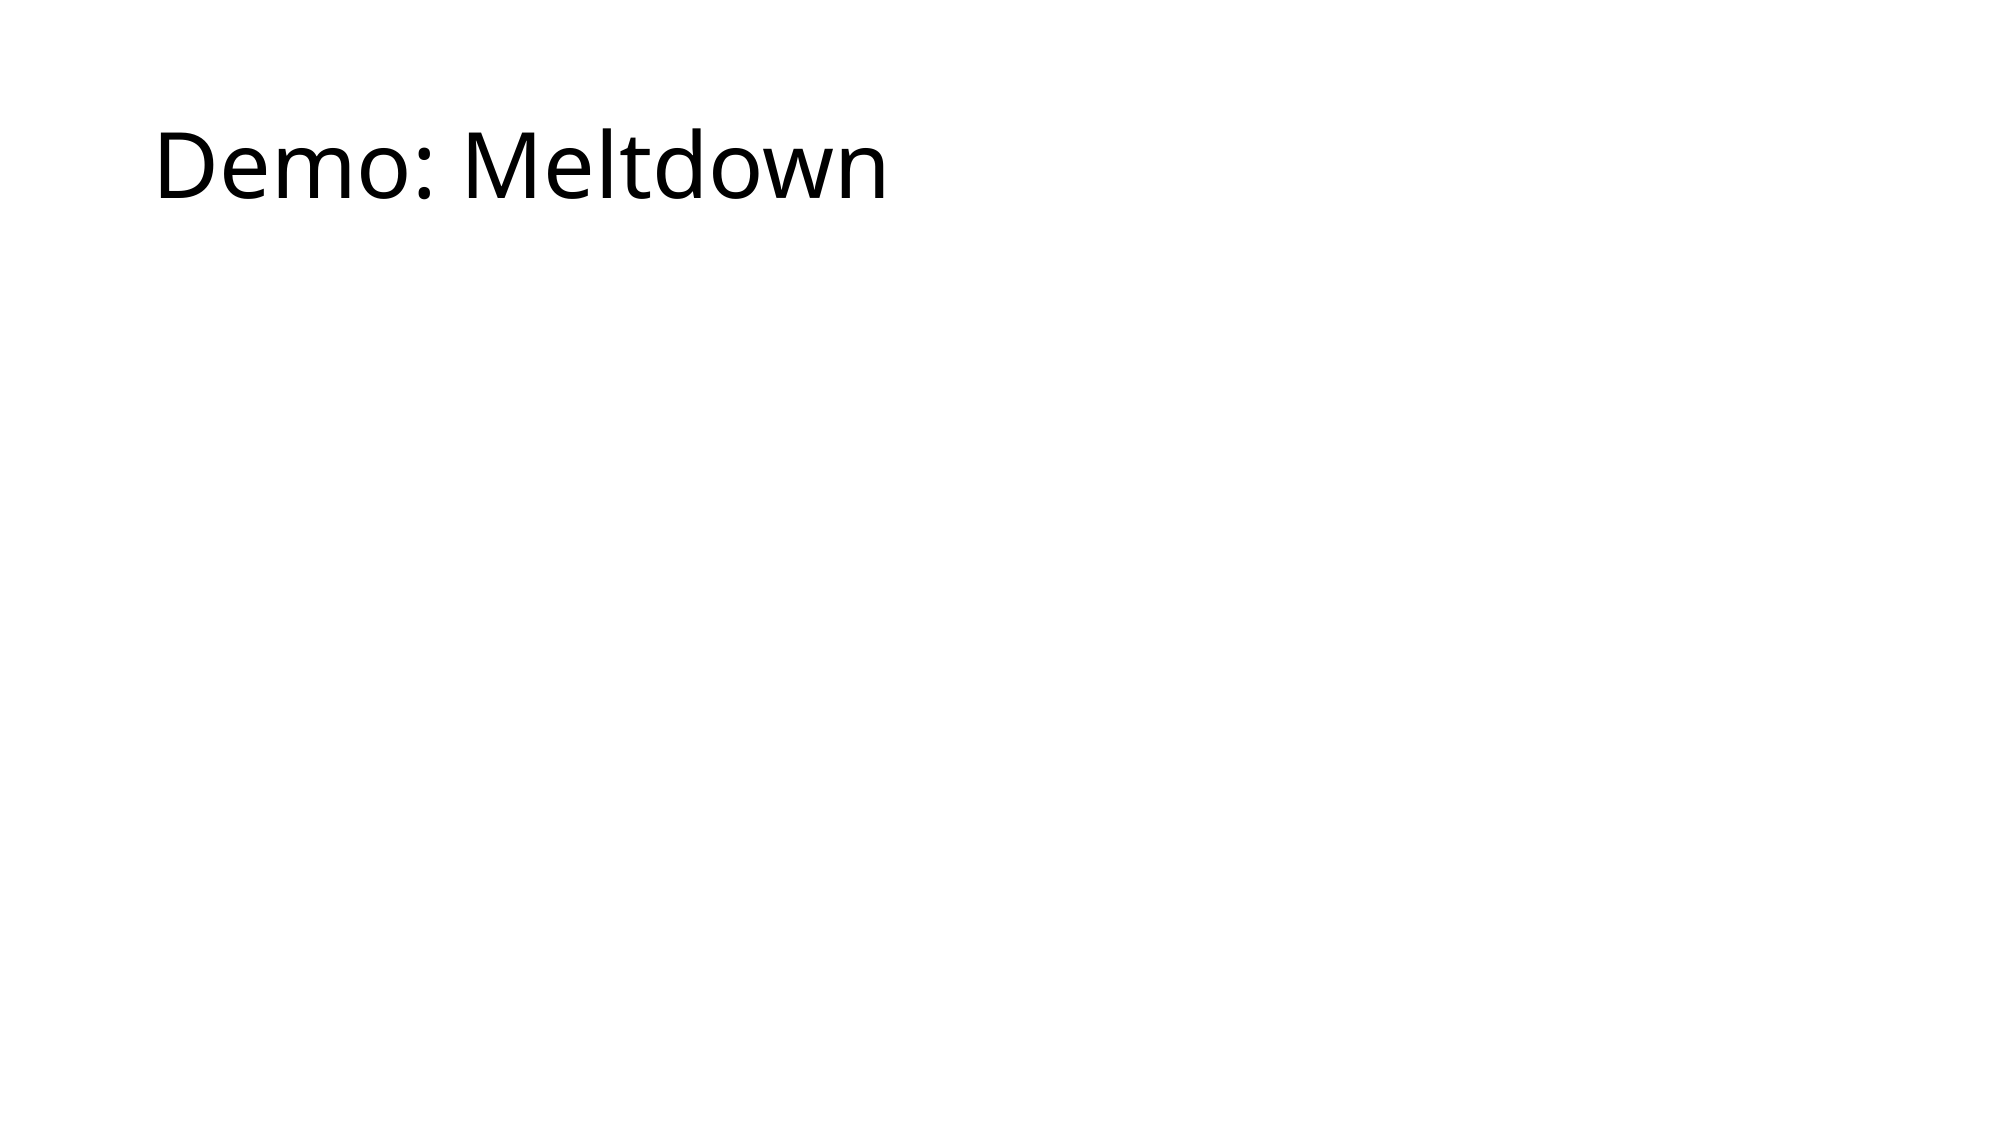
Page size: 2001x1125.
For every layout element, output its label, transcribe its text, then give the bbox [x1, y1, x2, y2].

title Demo: Meltdown [137, 59, 1863, 278]
